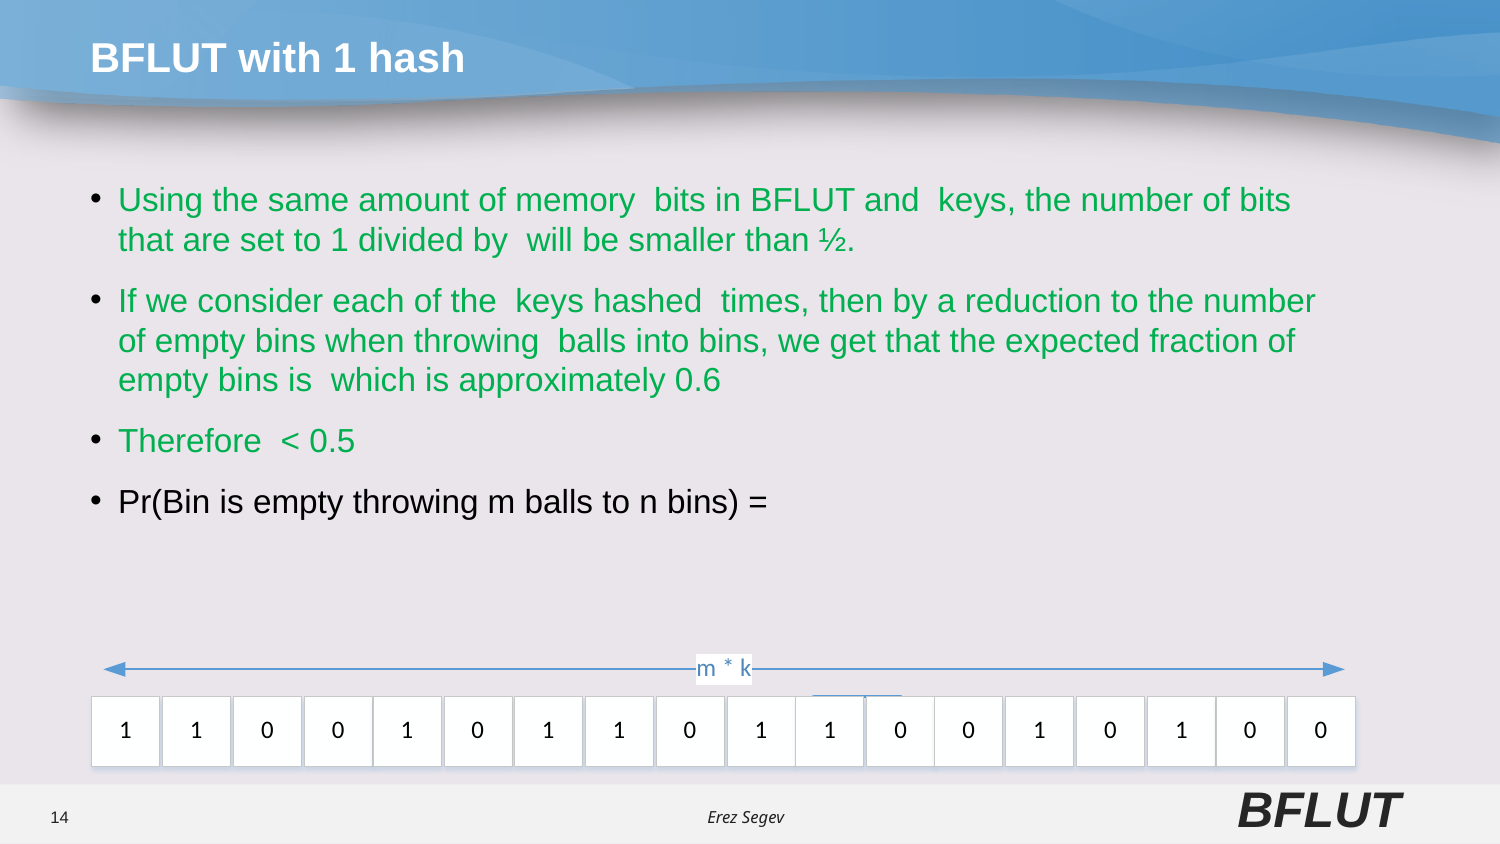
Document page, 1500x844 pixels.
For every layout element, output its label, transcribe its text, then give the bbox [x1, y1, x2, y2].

picture [82, 643, 1364, 778]
title BFLUT with 1 hash [75, 23, 1425, 75]
